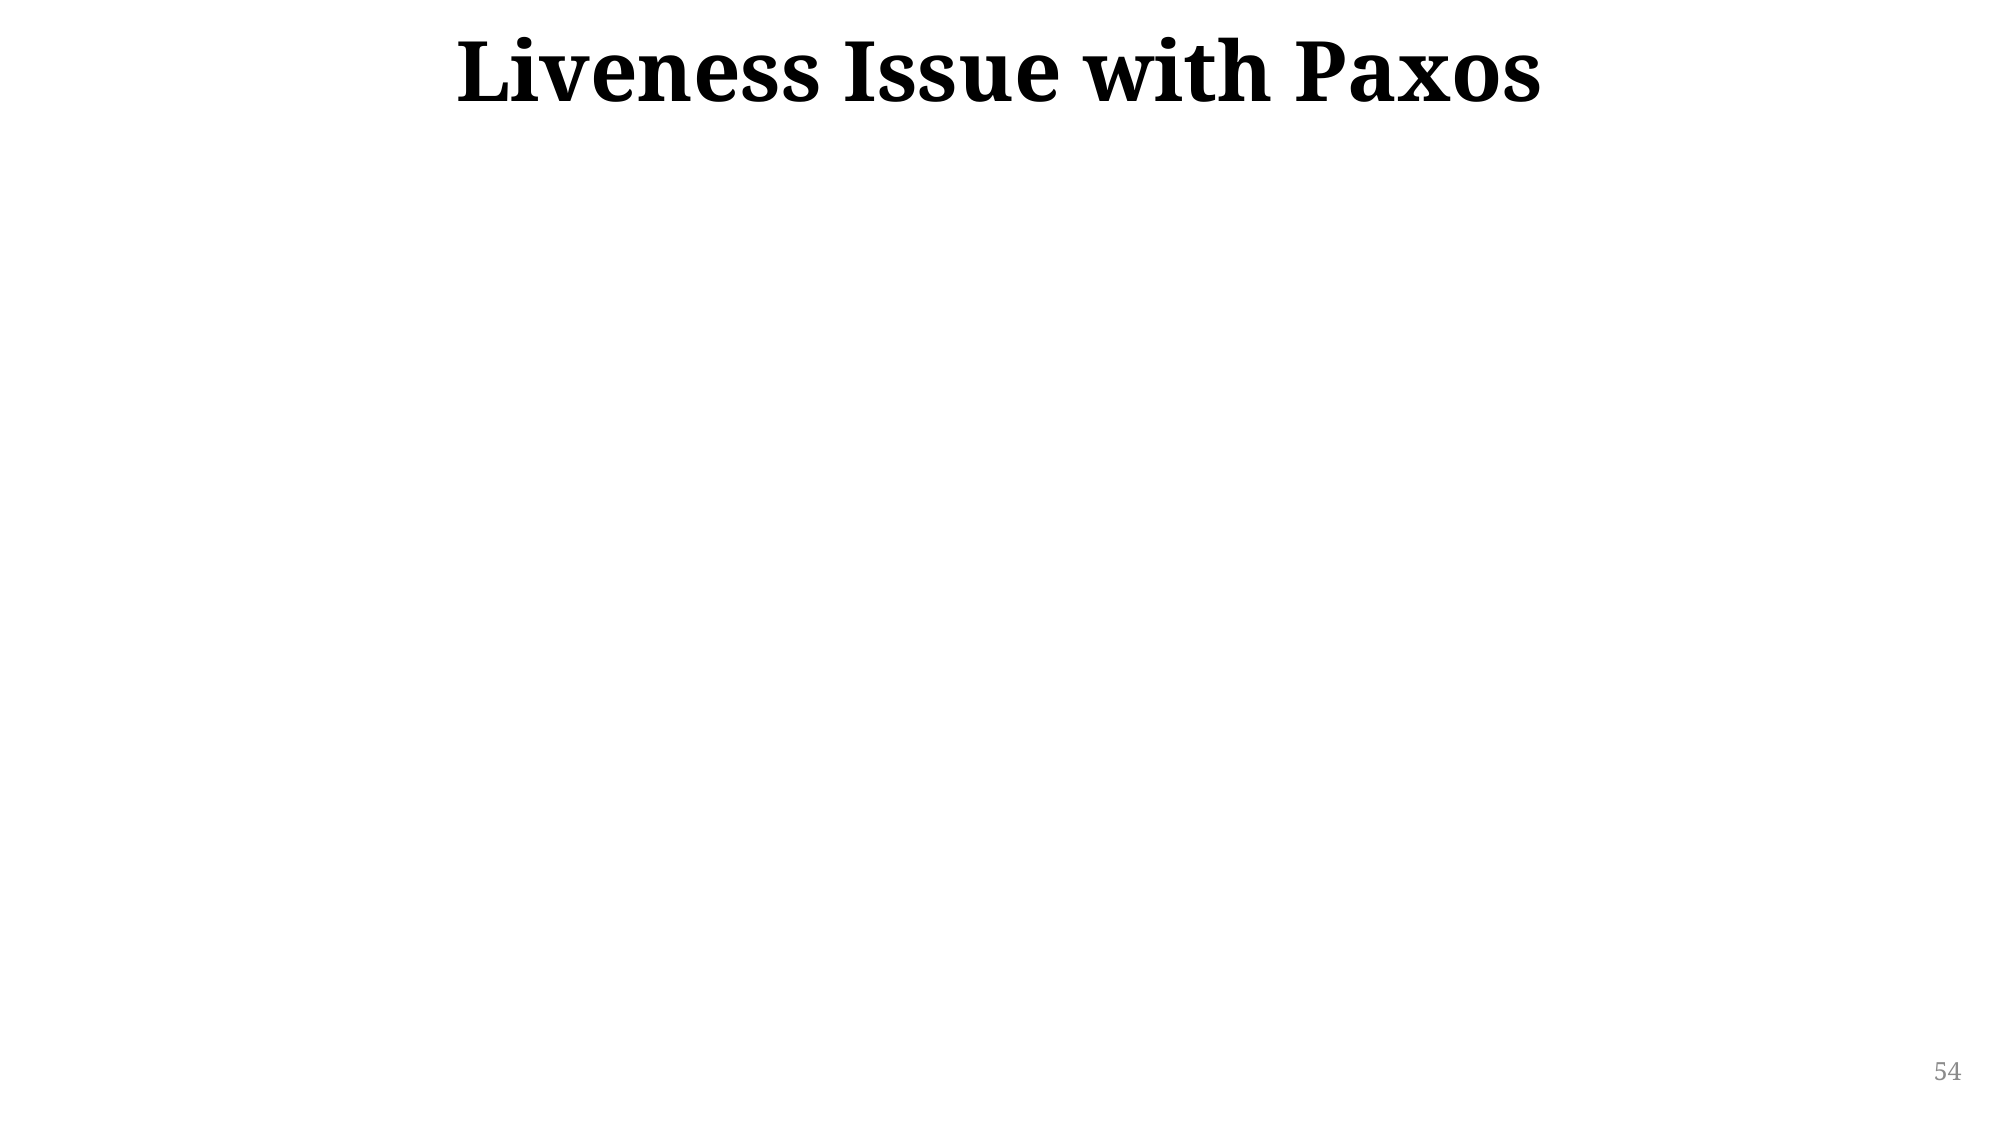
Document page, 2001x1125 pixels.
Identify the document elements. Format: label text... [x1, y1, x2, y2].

slide_number 54 [1526, 1042, 1977, 1103]
title Liveness Issue with Paxos [137, 0, 1863, 149]
